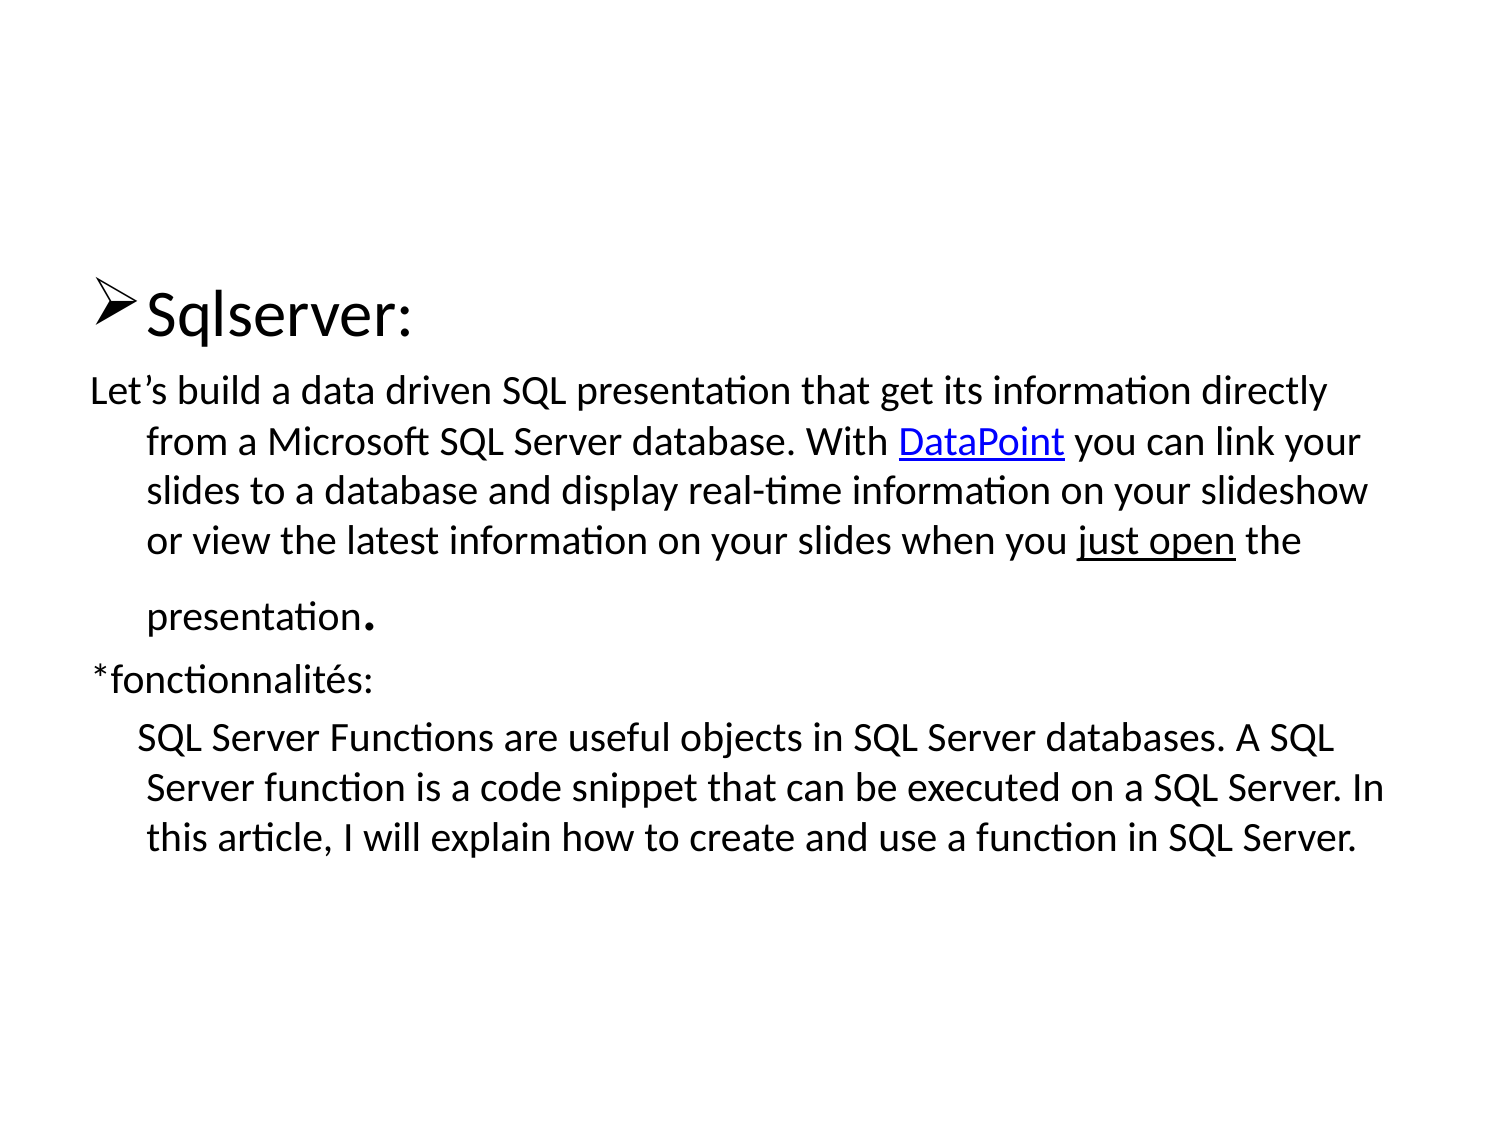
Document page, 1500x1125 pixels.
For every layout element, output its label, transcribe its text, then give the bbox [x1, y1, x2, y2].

list Sqlserver: Let’s build a data driven SQL presentation that get its information directly from a Microsoft SQL Server database. With DataPoint you can link your slides to a database and display real-time information on your slideshow or view the latest information on your slides when you just open the presentation. *fonctionnalités: SQL Server Functions are useful objects in SQL Server databases. A SQL Server function is a code snippet that can be executed on a SQL Server. In this article, I will explain how to create and use a function in SQL Server. [75, 262, 1425, 1005]
